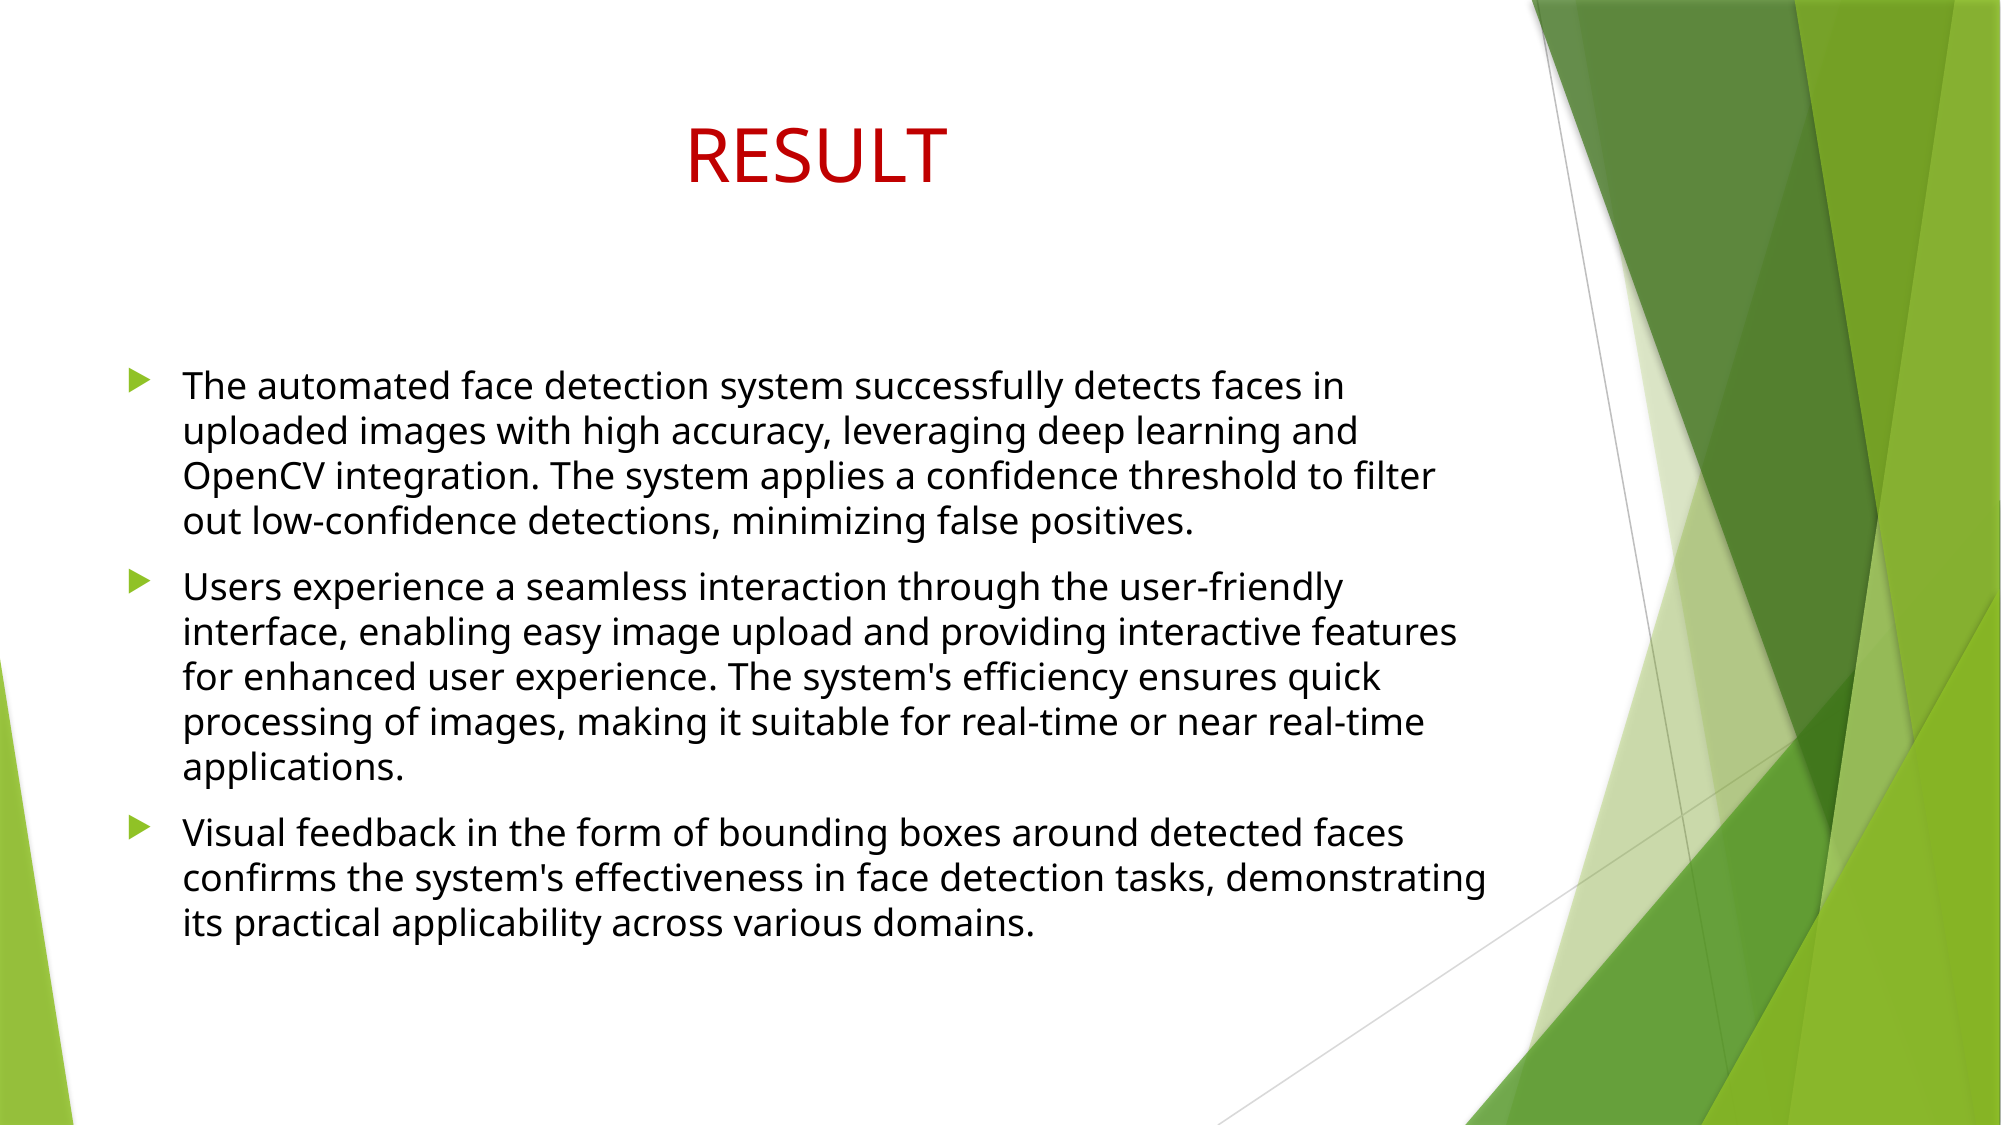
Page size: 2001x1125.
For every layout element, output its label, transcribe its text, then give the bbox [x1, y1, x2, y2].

title RESULT [111, 99, 1522, 317]
list The automated face detection system successfully detects faces in uploaded images with high accuracy, leveraging deep learning and OpenCV integration. The system applies a confidence threshold to filter out low-confidence detections, minimizing false positives. Users experience a seamless interaction through the user-friendly interface, enabling easy image upload and providing interactive features for enhanced user experience. The system's efficiency ensures quick processing of images, making it suitable for real-time or near real-time applications. Visual feedback in the form of bounding boxes around detected faces confirms the system's effectiveness in face detection tasks, demonstrating its practical applicability across various domains. [111, 354, 1522, 992]
